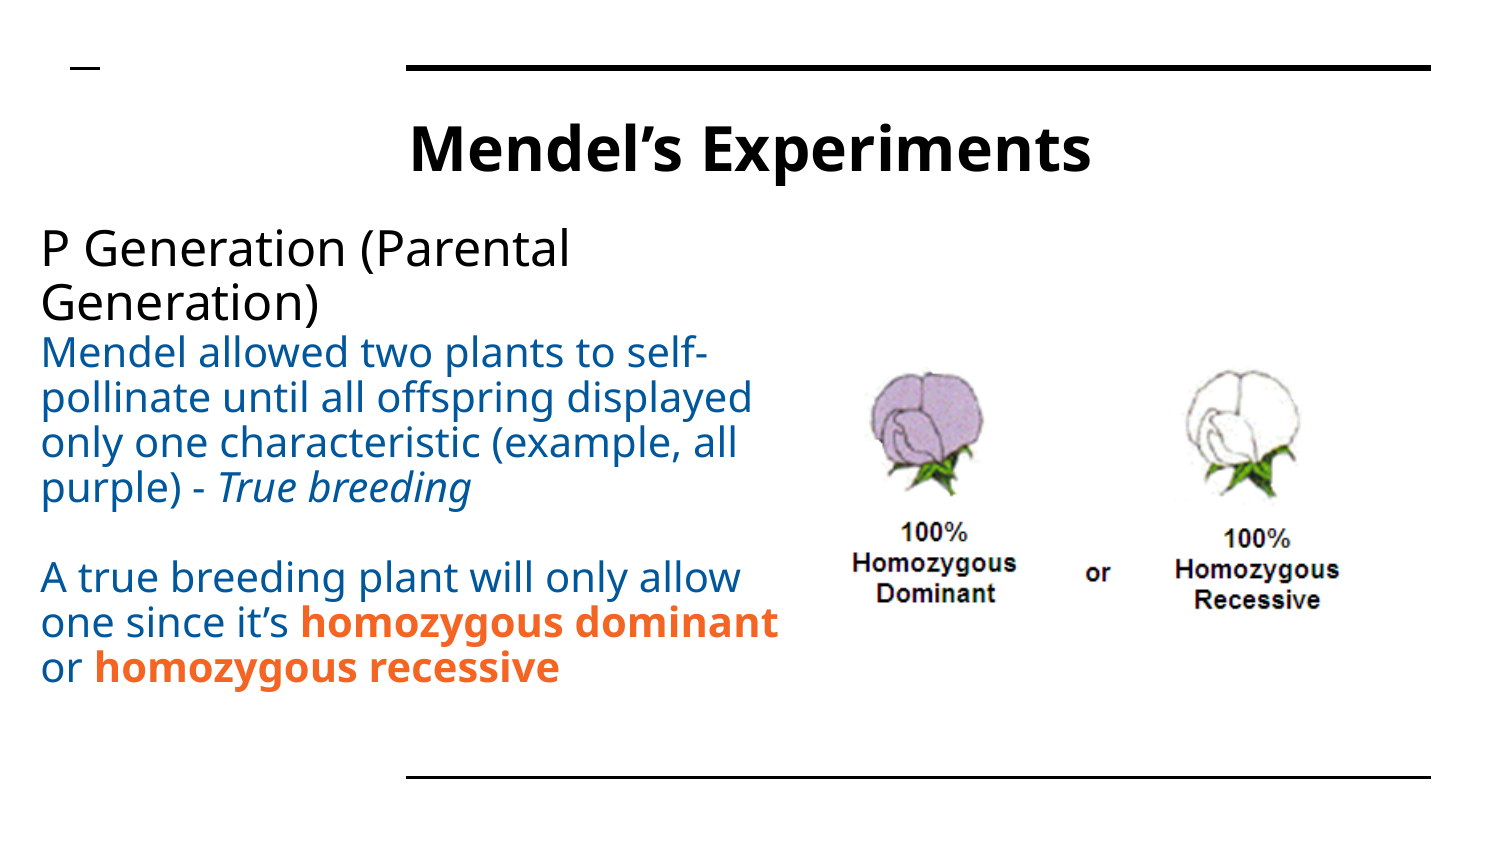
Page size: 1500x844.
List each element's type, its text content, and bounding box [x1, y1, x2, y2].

list P Generation (Parental Generation) Mendel allowed two plants to self-pollinate until all offspring displayed only one characteristic (example, all purple) - True breeding A true breeding plant will only allow one since it’s homozygous dominant or homozygous recessive [25, 216, 831, 756]
picture [795, 336, 1449, 643]
title Mendel’s Experiments [393, 94, 1431, 199]
